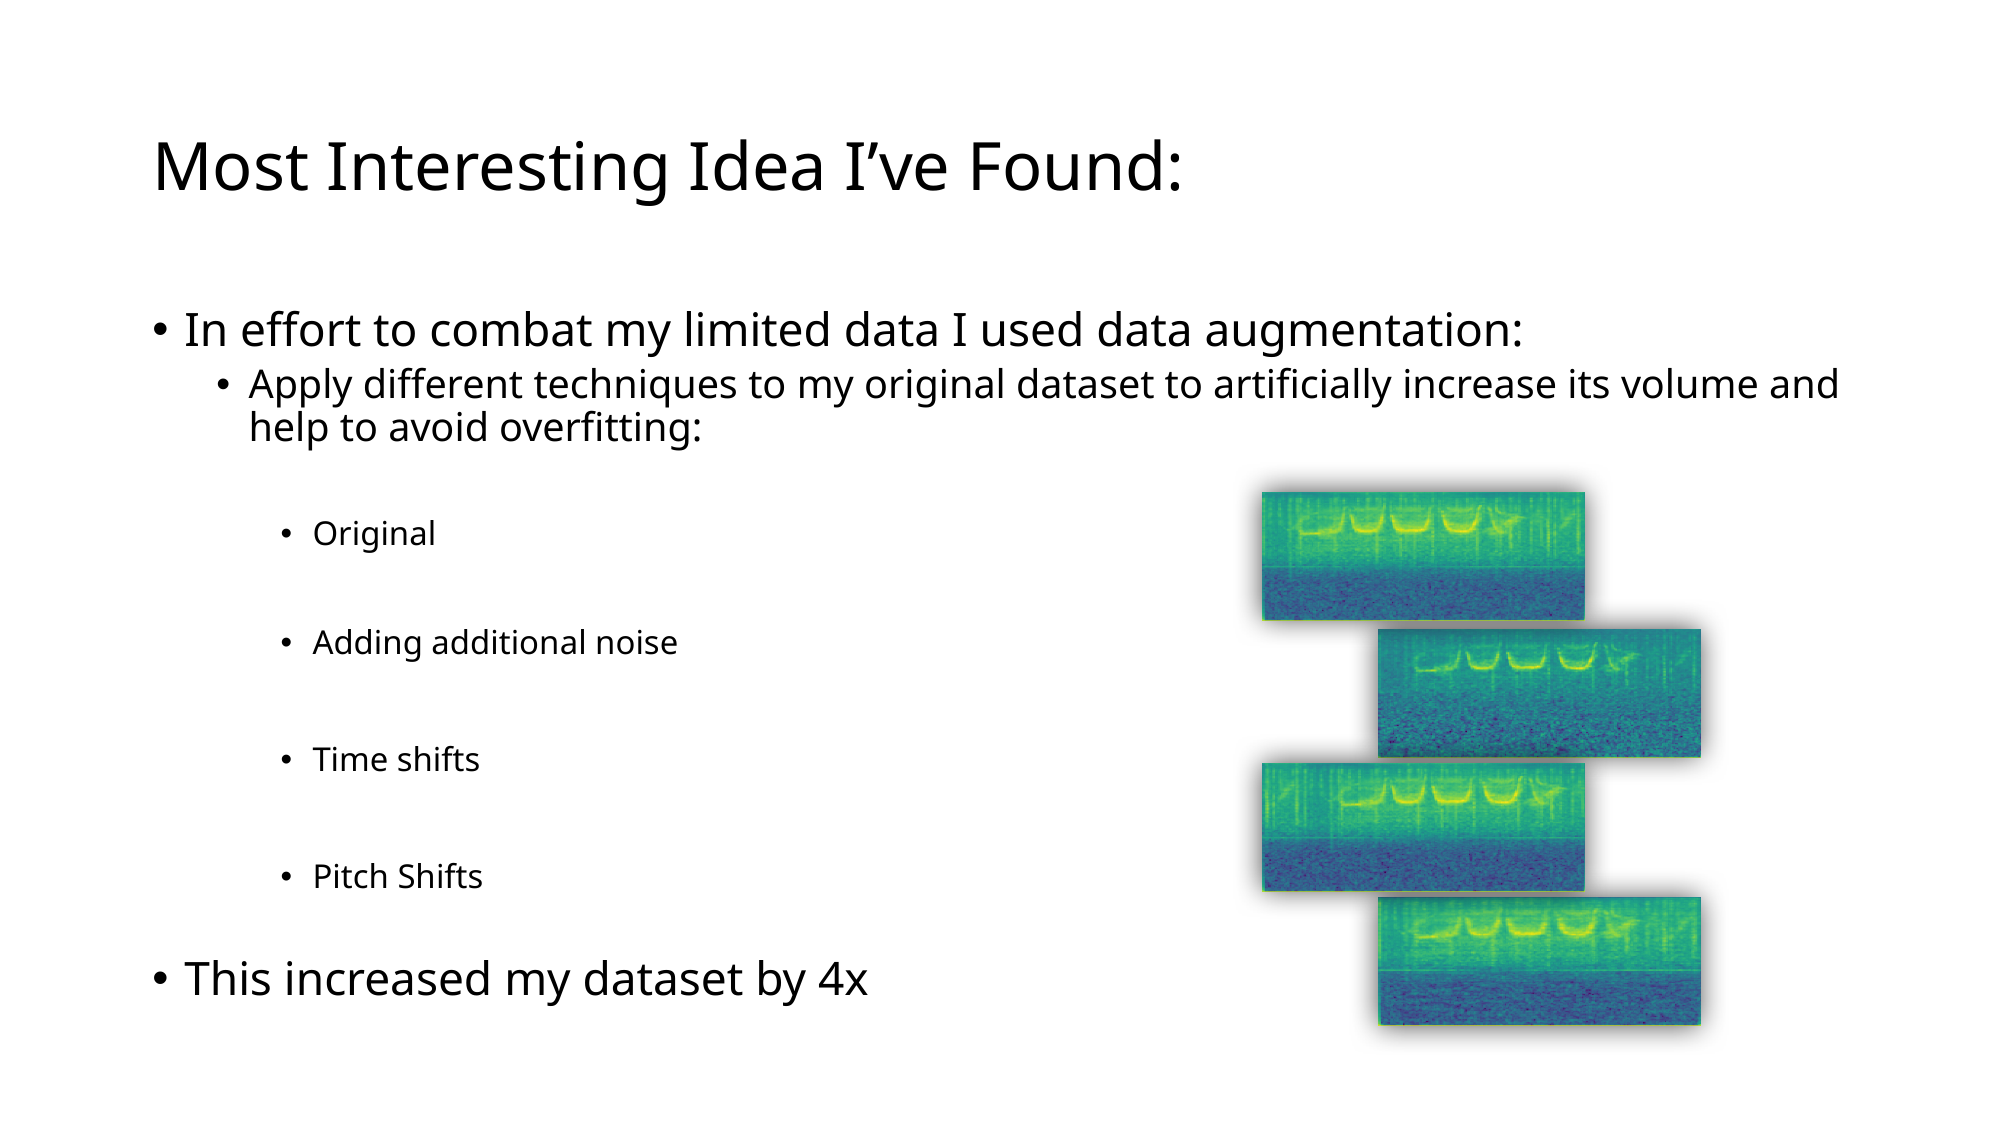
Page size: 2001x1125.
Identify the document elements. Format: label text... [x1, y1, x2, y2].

list In effort to combat my limited data I used data augmentation: Apply different techniques to my original dataset to artificially increase its volume and help to avoid overfitting: Original Adding additional noise Time shifts Pitch Shifts This increased my dataset by 4x [137, 299, 1863, 1014]
picture [1261, 491, 1586, 621]
picture [1261, 762, 1586, 893]
picture [1377, 897, 1702, 1027]
title Most Interesting Idea I’ve Found: [137, 59, 1863, 278]
picture [1377, 628, 1702, 758]
